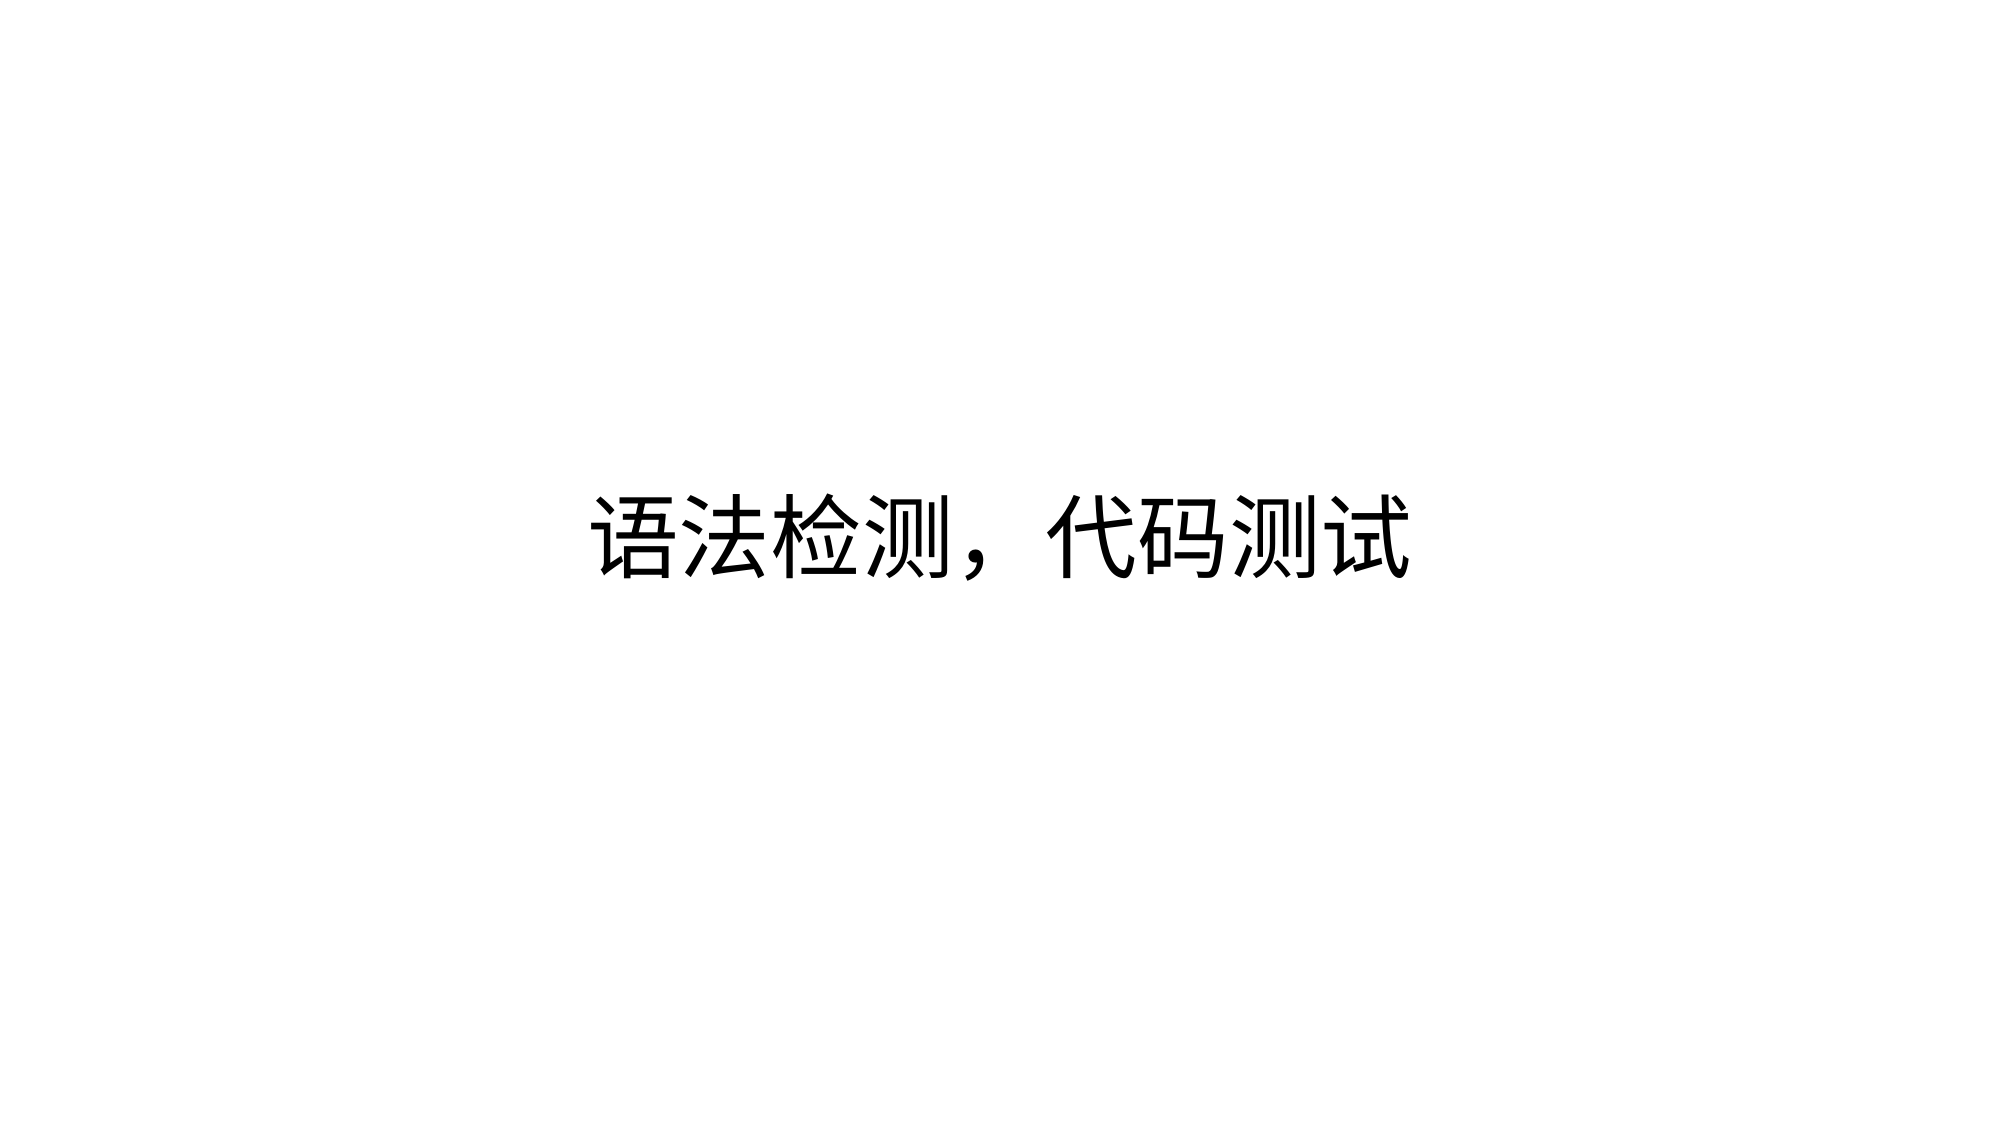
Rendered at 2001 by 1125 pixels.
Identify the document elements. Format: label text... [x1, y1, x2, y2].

title 语法检测，代码测试 [137, 433, 1863, 651]
